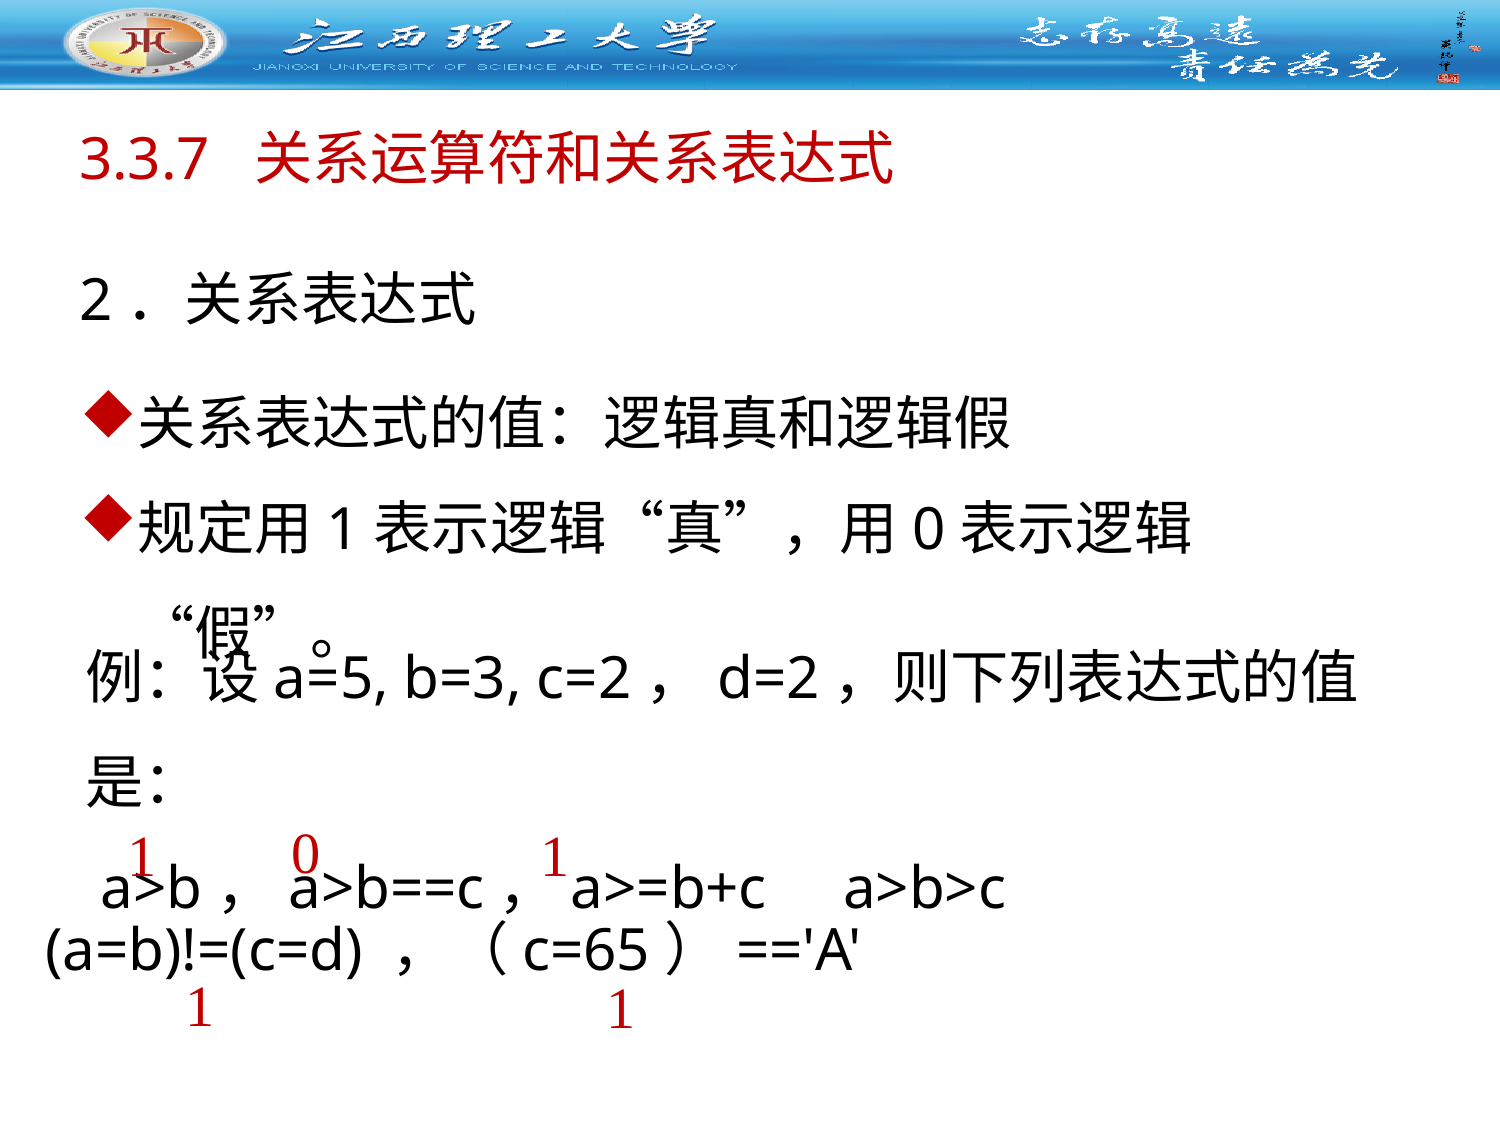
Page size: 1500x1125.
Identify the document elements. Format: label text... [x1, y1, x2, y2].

text_box 1 [525, 810, 585, 896]
text_box 1 [592, 962, 652, 1048]
text_box 0 [277, 807, 337, 893]
text_box 3.3.7 关系运算符和关系表达式 [64, 113, 910, 199]
picture [0, 0, 1500, 90]
text_box 2．关系表达式 [64, 219, 1459, 340]
text_box 例：设a=5, b=3, c=2，d=2，则下列表达式的值是： a>b，a>b==c，a>=b+c a>b>c [70, 597, 1424, 928]
text_box 关系表达式的值：逻辑真和逻辑假 规定用1表示逻辑“真”，用0表示逻辑“假”。 [64, 343, 1424, 674]
text_box (a=b)!=(c=d) ，（c=65）=='A' [30, 869, 877, 990]
text_box 1 [112, 810, 172, 896]
text_box 1 [170, 961, 230, 1046]
